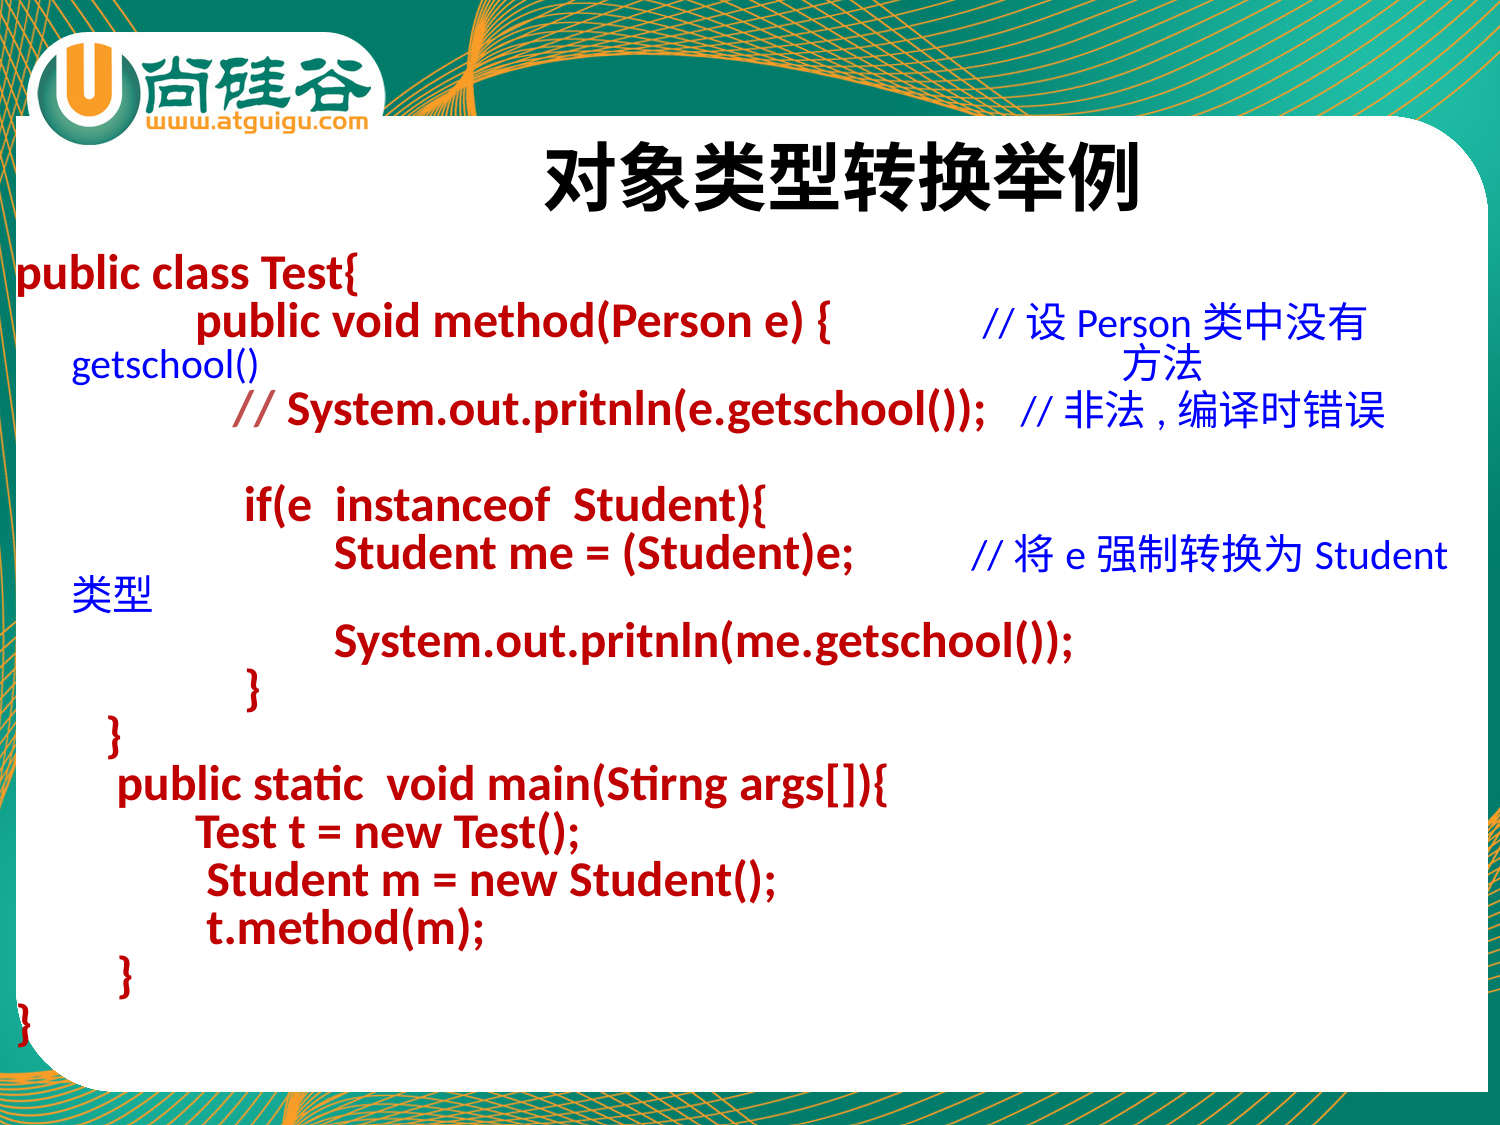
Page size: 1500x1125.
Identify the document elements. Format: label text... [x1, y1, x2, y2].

picture [0, 1047, 1500, 1125]
list public class Test{ public void method(Person e) { //设Person类中没有getschool() 方法 // System.out.pritnln(e.getschool()); //非法,编译时错误 if(e instanceof Student){ Student me = (Student)e; //将e强制转换为Student类型 System.out.pritnln(me.getschool()); } } public static void main(Stirng args[]){ Test t = new Test(); Student m = new Student(); t.method(m); } } [0, 243, 1500, 1047]
title 对象类型转换举例 [527, 82, 1245, 243]
picture [0, 0, 1500, 243]
